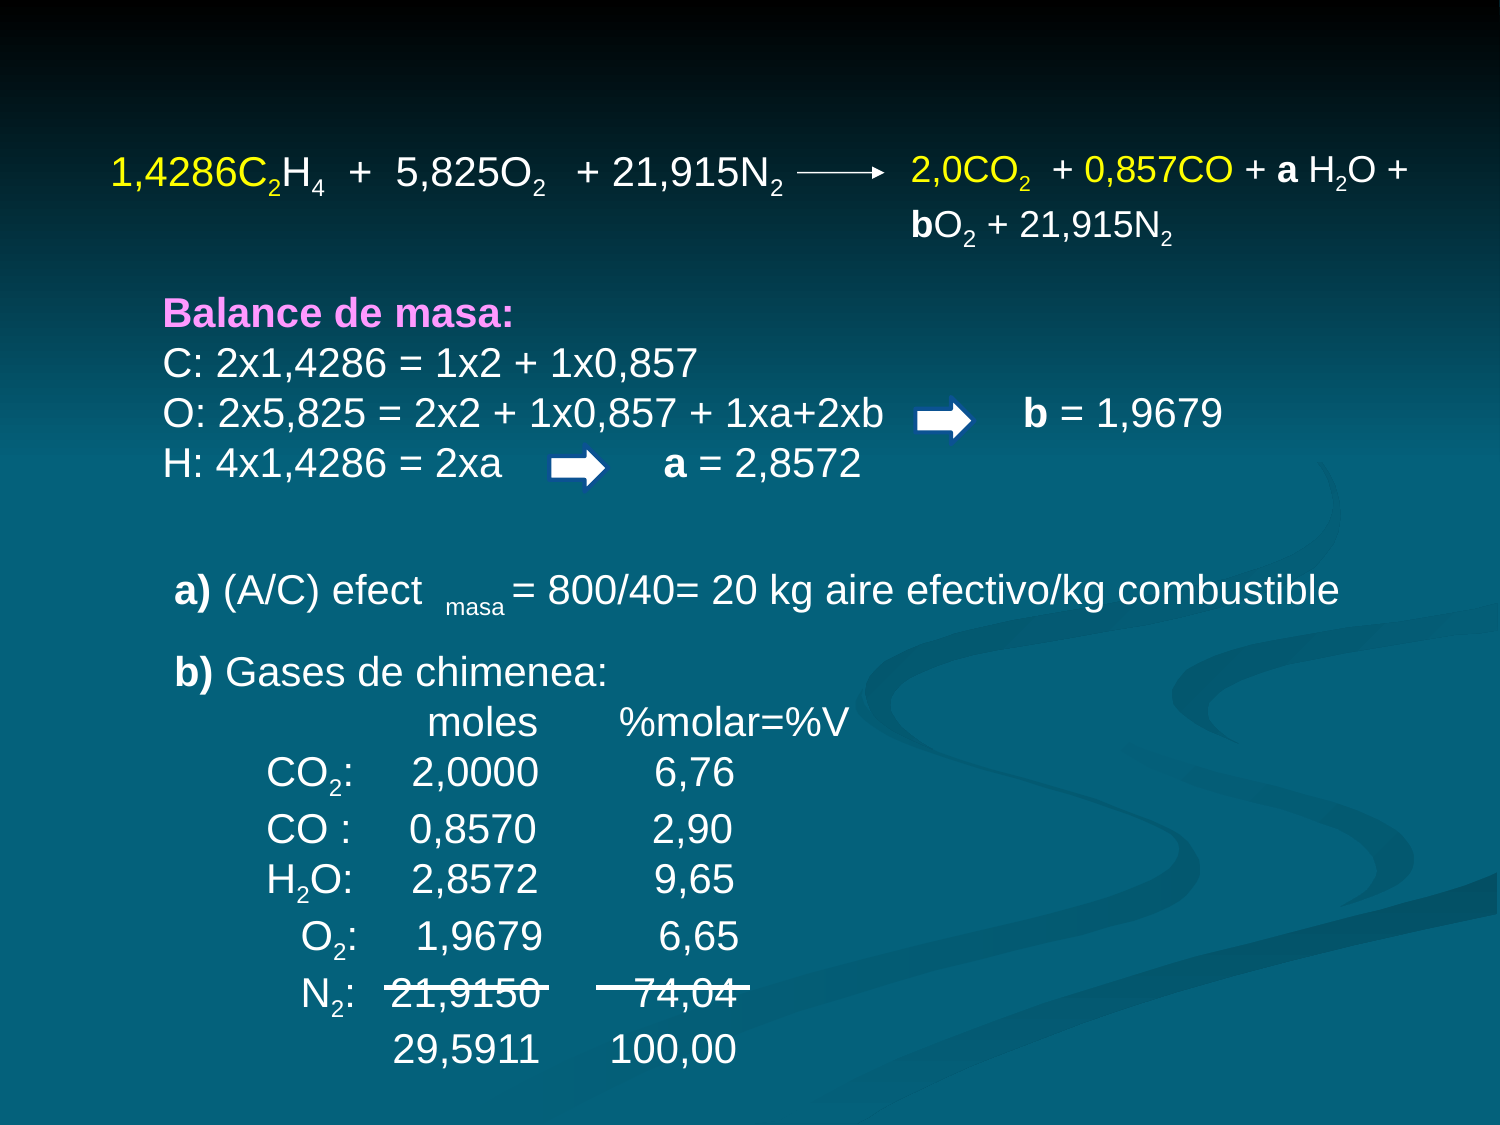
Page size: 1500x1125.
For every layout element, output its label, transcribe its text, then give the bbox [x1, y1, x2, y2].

text_box [913, 395, 977, 447]
text_box [547, 442, 611, 494]
text_box a) (A/C) efect masa = 800/40= 20 kg aire efectivo/kg combustible b) Gases de chimenea: moles %molar=%V CO2: 2,0000 6,76 CO : 0,8570 2,90 H2O: 2,8572 9,65 O2: 1,9679 6,65 N2: 21,9150 74,04 29,5911 100,00 [159, 527, 1424, 1080]
text_box [797, 166, 885, 179]
text_box Balance de masa: C: 2x1,4286 = 1x2 + 1x0,857 O: 2x5,825 = 2x2 + 1x0,857 + 1xa+2xb b = 1,9679 H: 4x1,4286 = 2xa a = 2,8572 [147, 278, 1246, 494]
text_box 2,0CO2 + 0,857CO + a H2O + bO2 + 21,915N2 [895, 137, 1425, 260]
text_box 1,4286C2H4 + 5,825O2 + 21,915N2 [95, 137, 799, 209]
